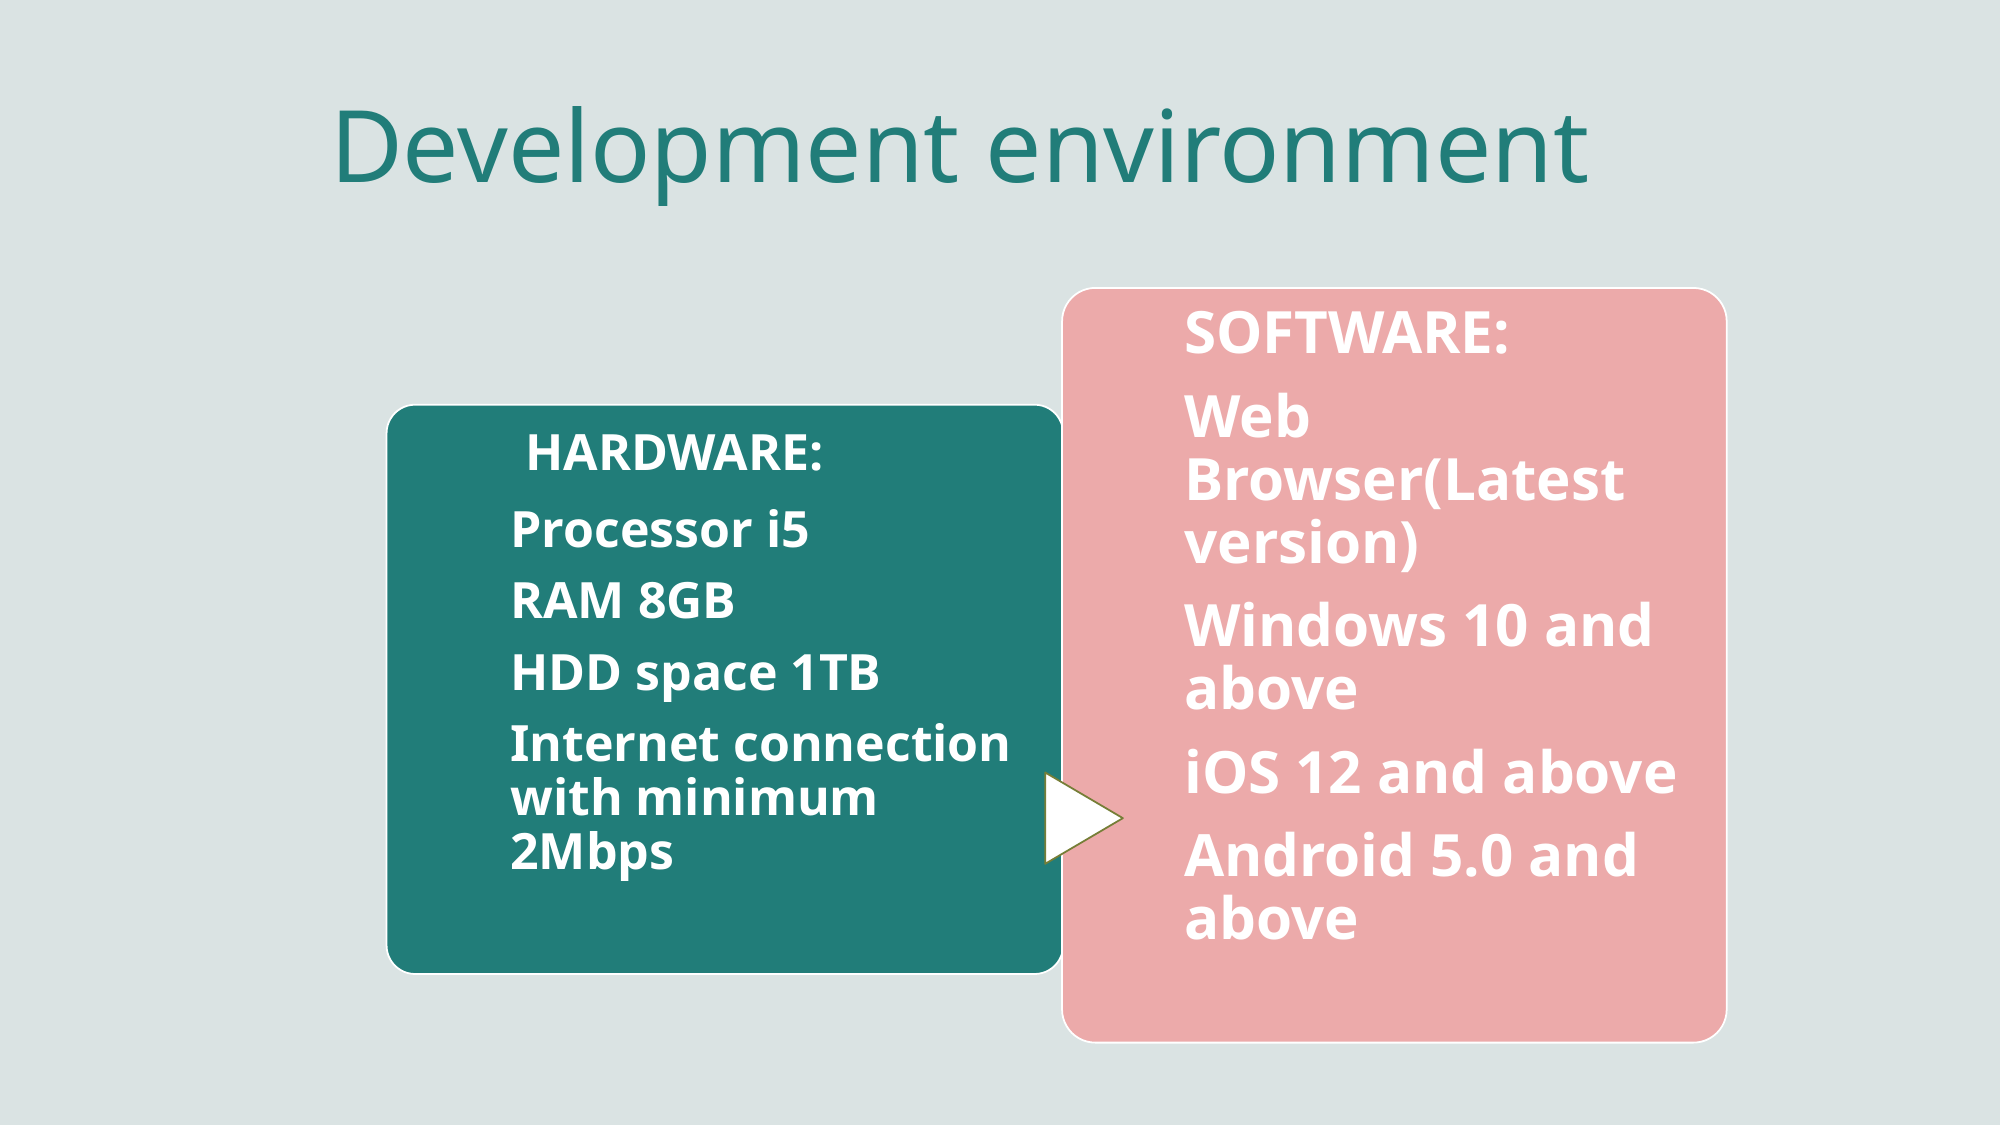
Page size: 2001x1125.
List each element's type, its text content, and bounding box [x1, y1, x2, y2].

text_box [386, 253, 1747, 1073]
title Development environment [173, 27, 1747, 210]
